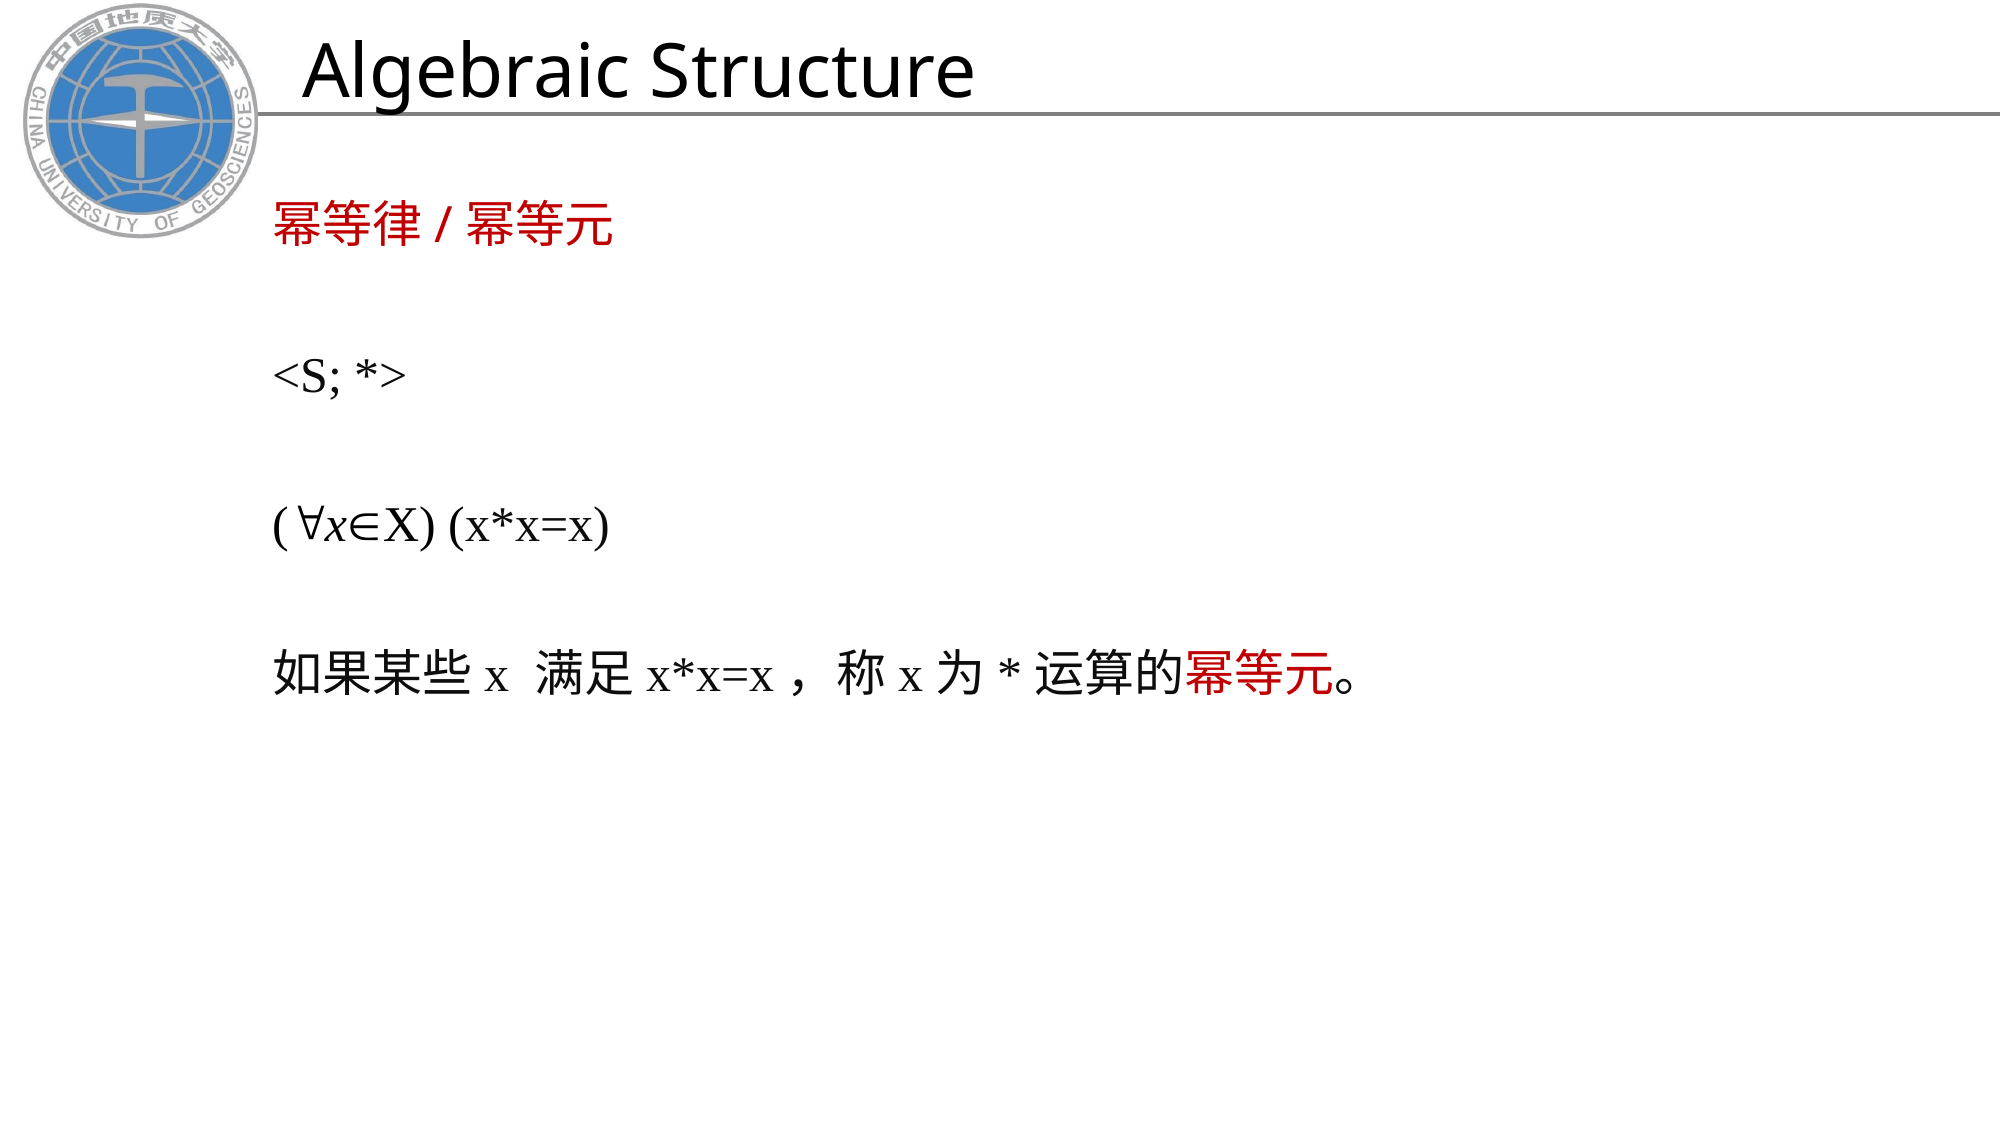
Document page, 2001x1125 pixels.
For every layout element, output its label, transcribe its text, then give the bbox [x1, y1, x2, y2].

text_box Algebraic Structure [287, 15, 1233, 136]
text_box 幂等律/幂等元 <S; *> (xX) (x*x=x) 如果某些x 满足x*x=x，称x为*运算的幂等元。 [257, 136, 1508, 1087]
picture [21, 3, 258, 239]
